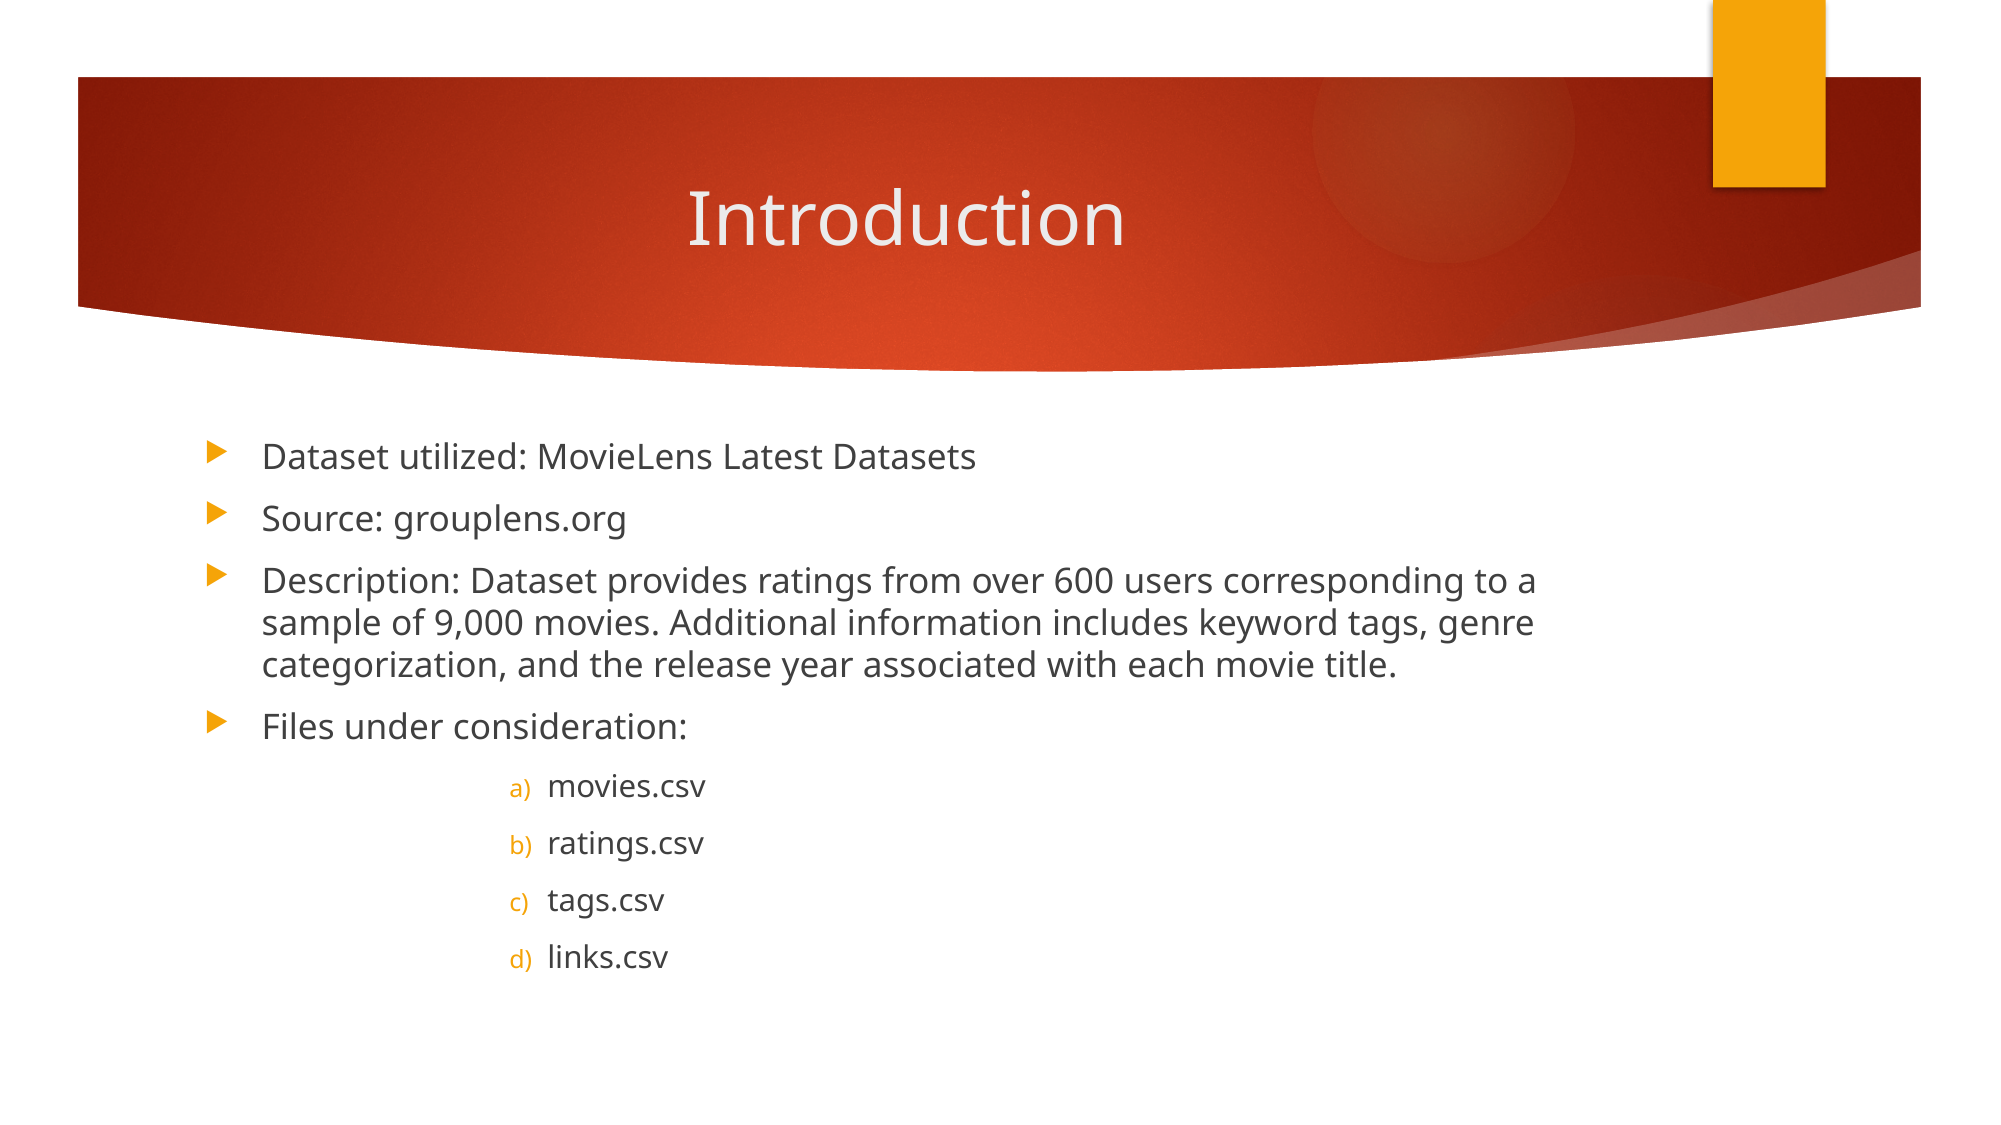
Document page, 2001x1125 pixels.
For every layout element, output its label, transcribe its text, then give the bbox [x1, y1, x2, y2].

title Introduction [189, 155, 1627, 275]
list Dataset utilized: MovieLens Latest Datasets Source: grouplens.org Description: Dataset provides ratings from over 600 users corresponding to a sample of 9,000 movies. Additional information includes keyword tags, genre categorization, and the release year associated with each movie title. Files under consideration: movies.csv ratings.csv tags.csv links.csv [189, 427, 1627, 988]
